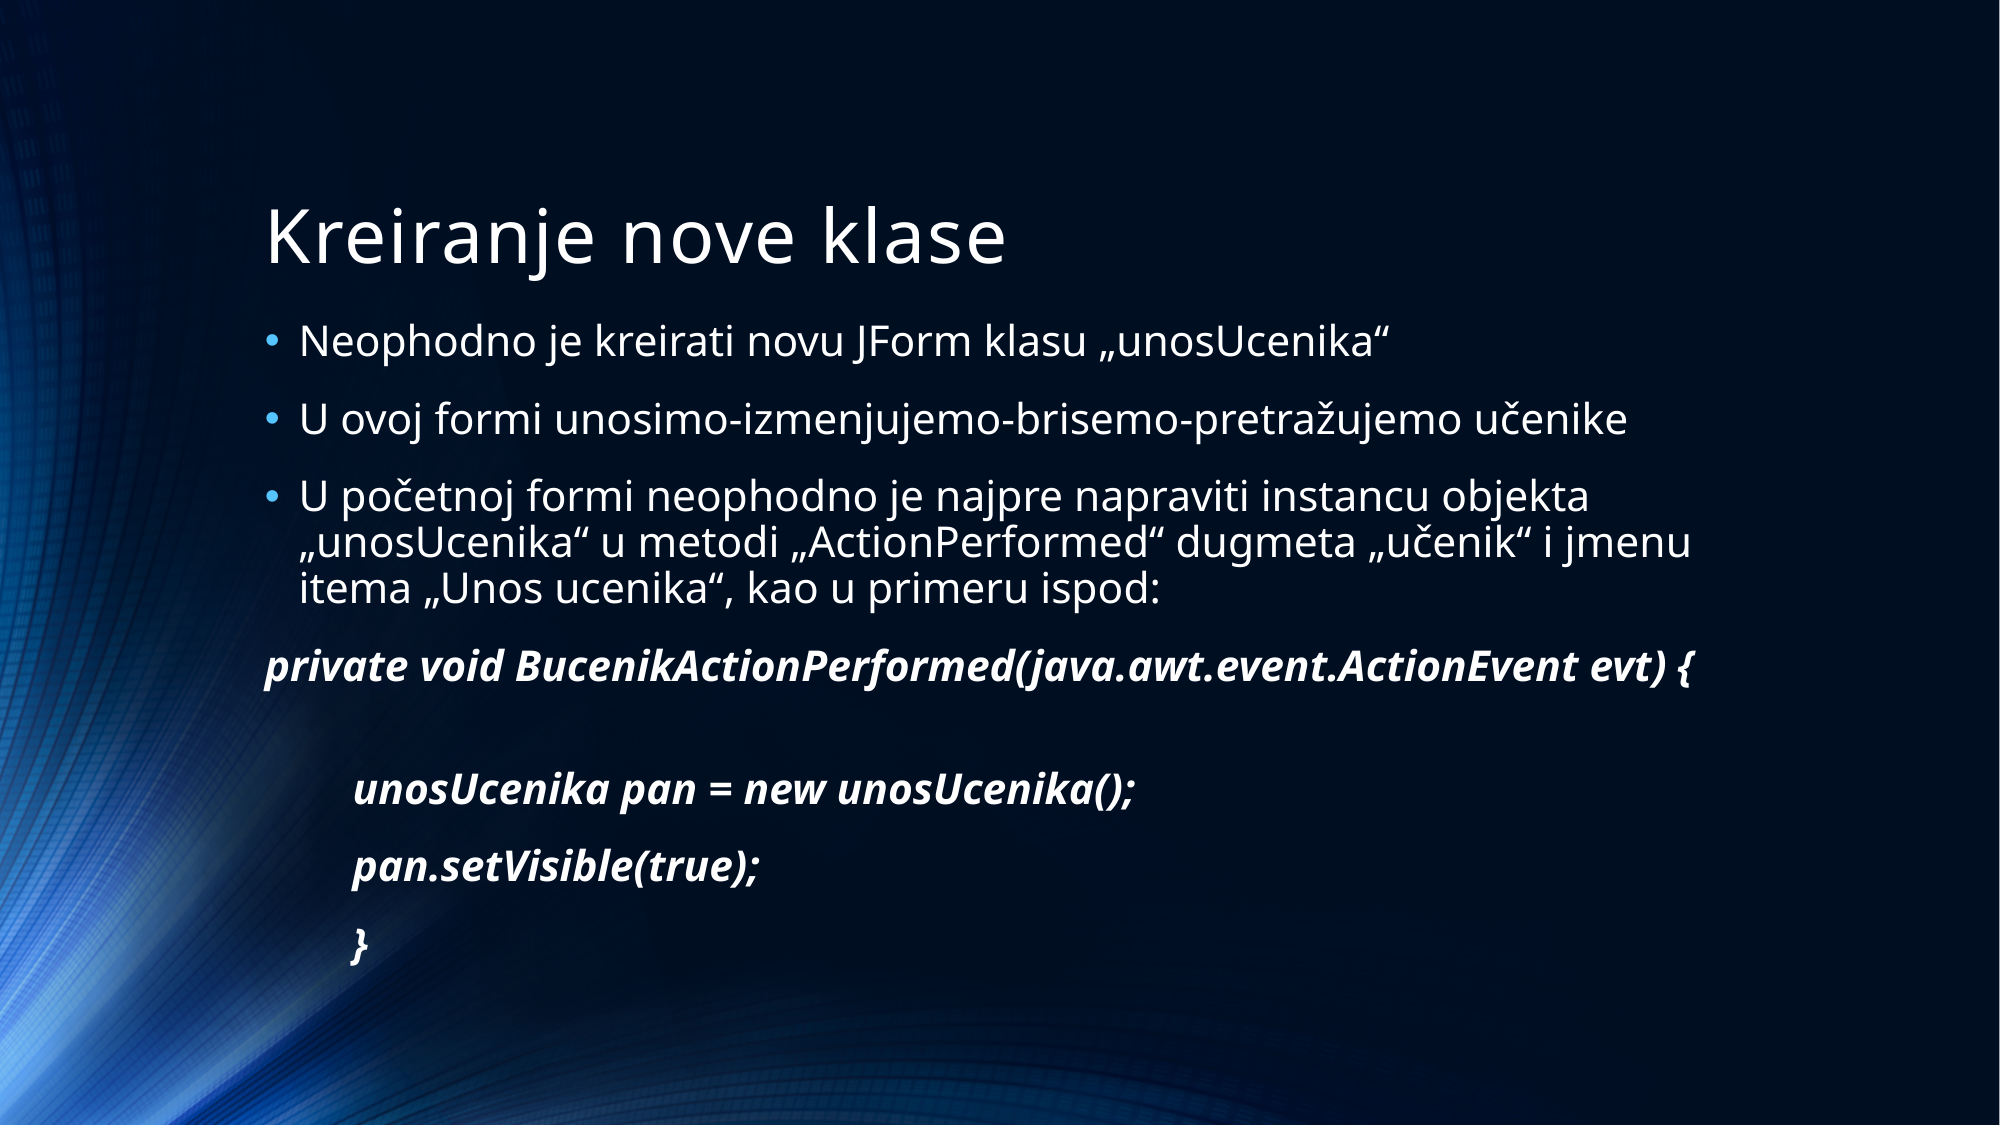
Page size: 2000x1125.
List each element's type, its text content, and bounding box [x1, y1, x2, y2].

title Kreiranje nove klase [249, 62, 1750, 288]
picture [0, 0, 2000, 1125]
list Neophodno je kreirati novu JForm klasu „unosUcenika“ U ovoj formi unosimo-izmenjujemo-brisemo-pretražujemo učenike U početnoj formi neophodno je najpre napraviti instancu objekta „unosUcenika“ u metodi „ActionPerformed“ dugmeta „učenik“ i jmenu itema „Unos ucenika“, kao u primeru ispod: private void BucenikActionPerformed(java.awt.event.ActionEvent evt) { unosUcenika pan = new unosUcenika(); pan.setVisible(true); } [249, 312, 1749, 988]
